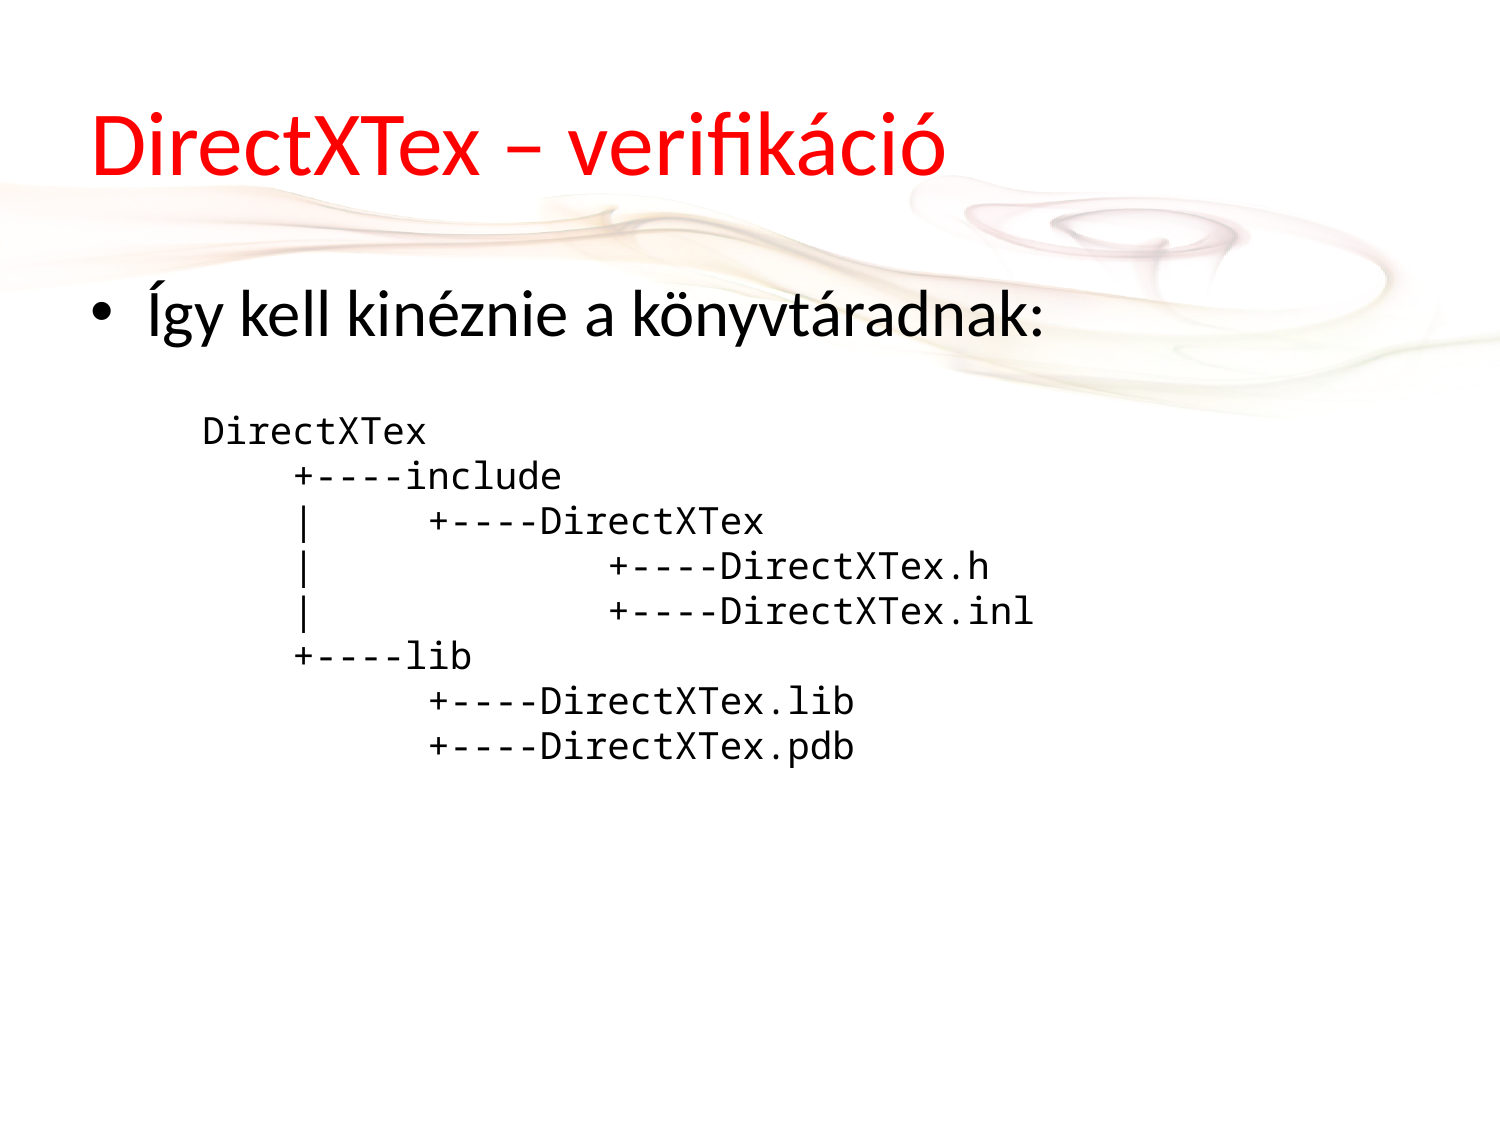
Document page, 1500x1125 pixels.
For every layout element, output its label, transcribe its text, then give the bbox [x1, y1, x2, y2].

list Így kell kinéznie a könyvtáradnak: [75, 262, 1425, 1100]
title DirectXTex – verifikáció [75, 45, 1425, 233]
text_box DirectXTex +----include | +----DirectXTex | +----DirectXTex.h | +----DirectXTex.inl +----lib +----DirectXTex.lib +----DirectXTex.pdb [187, 399, 1300, 775]
